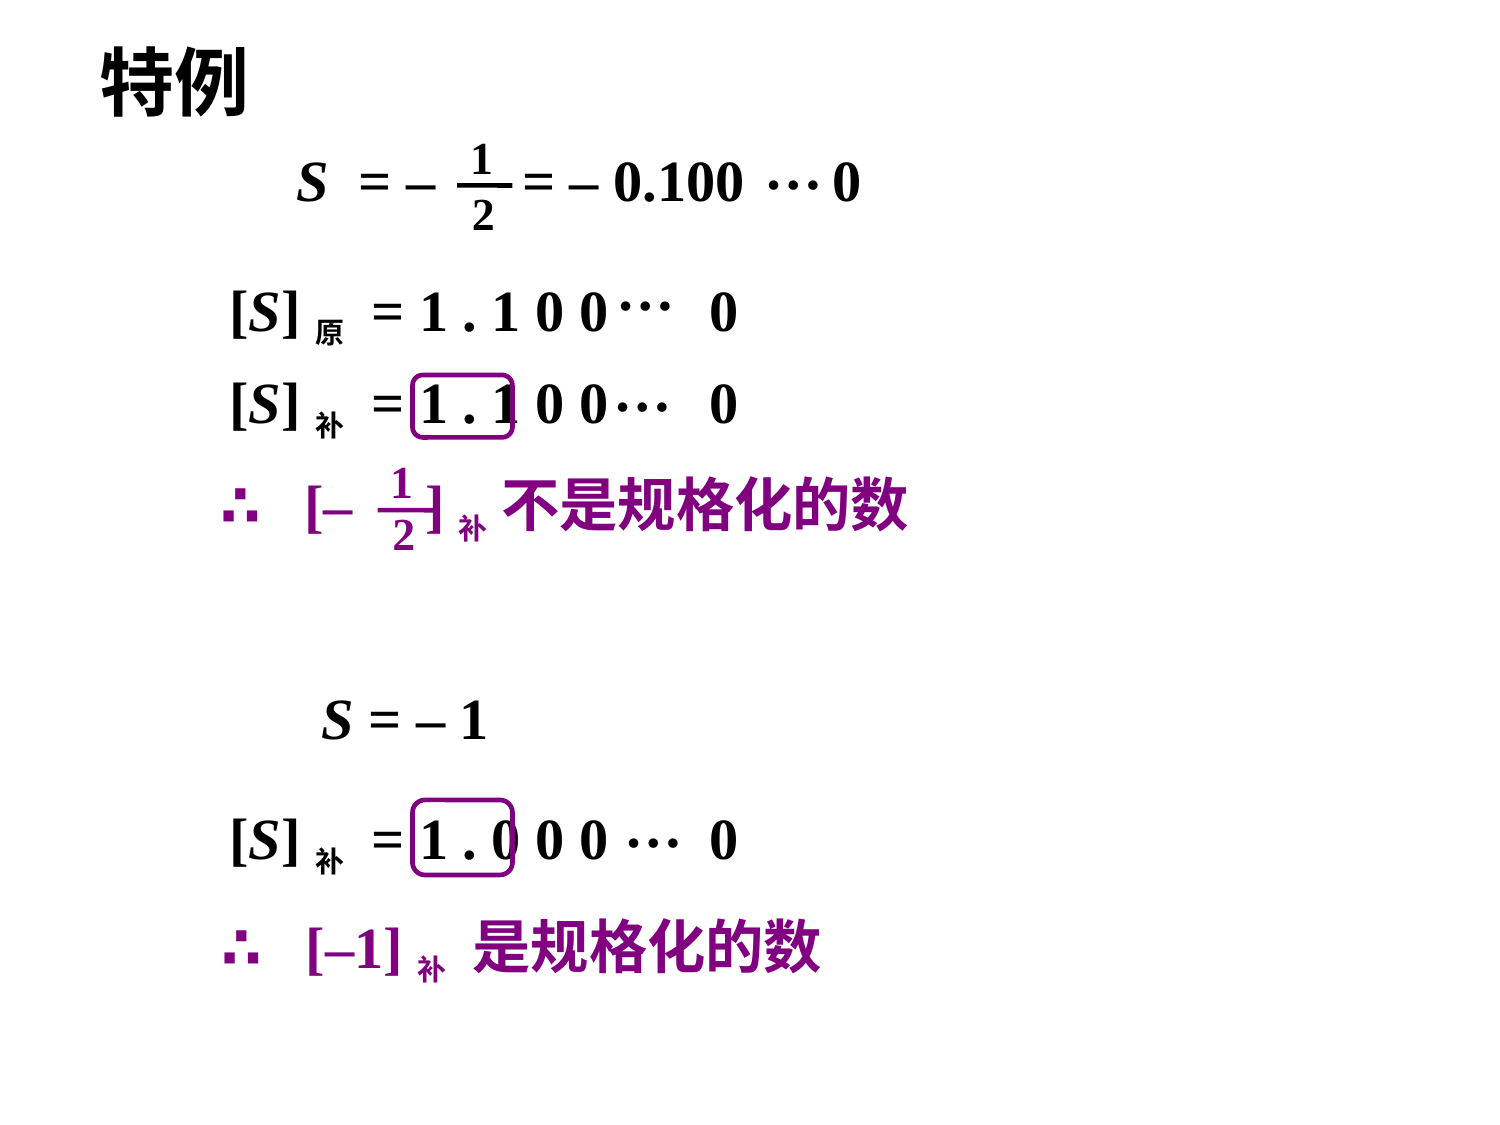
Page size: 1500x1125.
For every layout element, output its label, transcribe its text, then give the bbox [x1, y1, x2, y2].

text_box S = – 1 [306, 673, 504, 759]
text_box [280, 120, 878, 248]
text_box ∴ [–1]补 是规格化的数 [206, 902, 838, 994]
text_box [224, 781, 744, 880]
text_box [224, 344, 744, 444]
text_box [224, 244, 744, 344]
text_box 特例 [84, 27, 863, 133]
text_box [199, 445, 930, 568]
